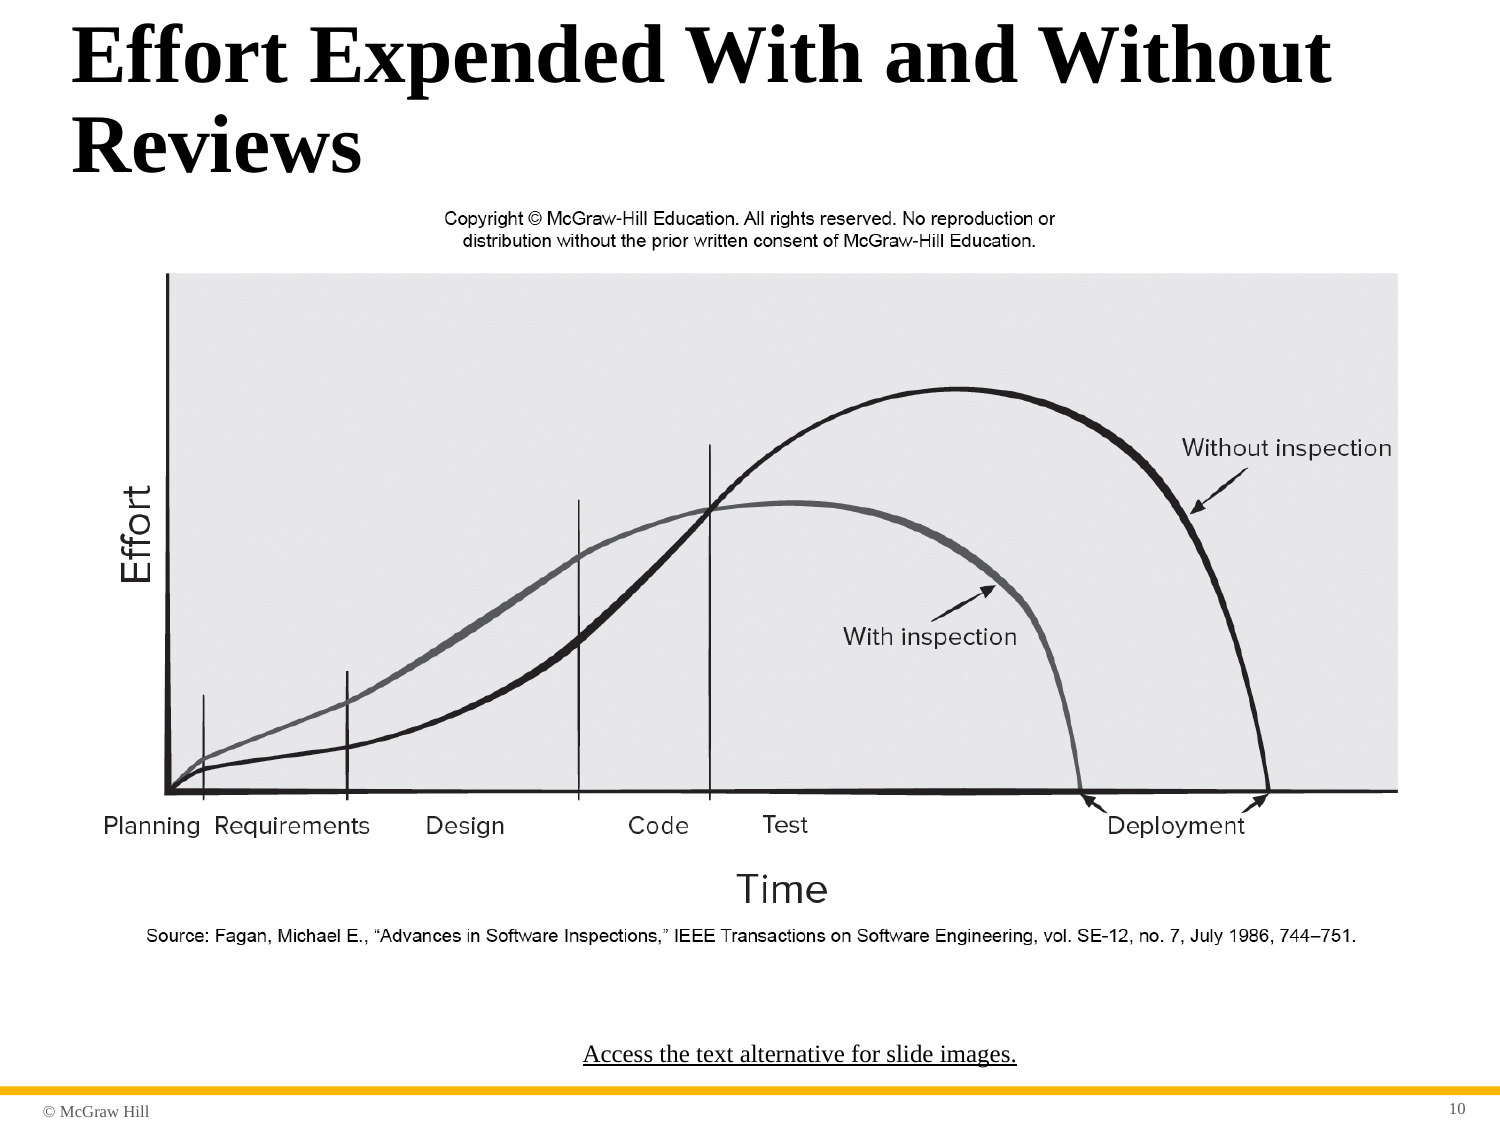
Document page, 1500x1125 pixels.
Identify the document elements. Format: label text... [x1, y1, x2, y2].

title Effort Expended With and Without Reviews [56, 21, 1444, 180]
list Access the text alternative for slide images. [552, 1037, 1047, 1075]
picture [102, 211, 1398, 945]
slide_number 10 [1415, 1094, 1474, 1122]
